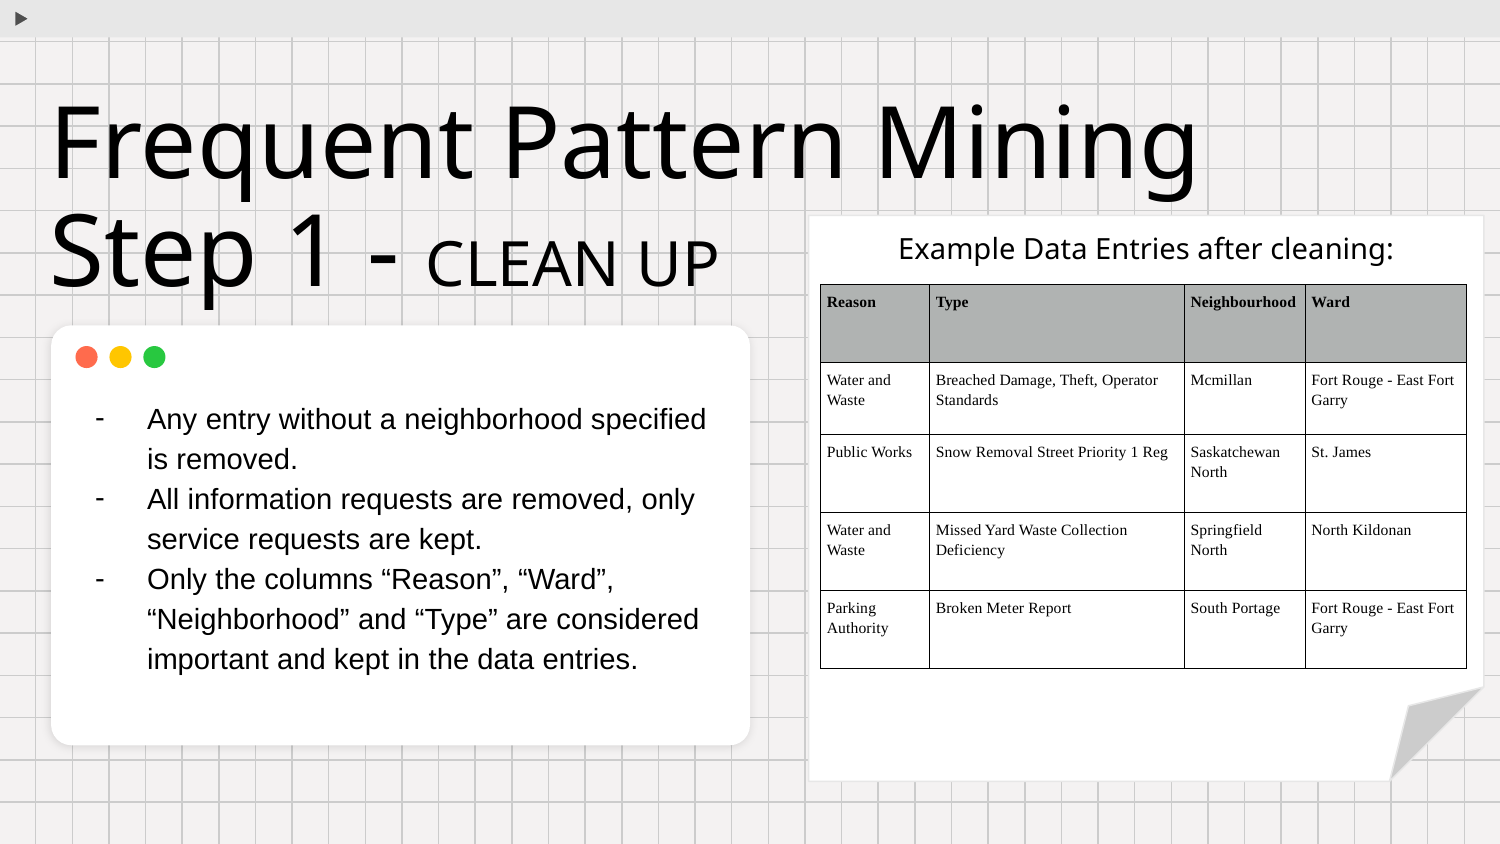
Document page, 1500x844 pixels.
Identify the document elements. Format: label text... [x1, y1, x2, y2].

table_cell Public Works [821, 435, 929, 512]
table_header Ward [1306, 285, 1466, 362]
table_cell Breached Damage, Theft, Operator Standards [930, 363, 1184, 434]
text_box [50, 325, 751, 746]
text_box Example Data Entries after cleaning: [808, 215, 1484, 782]
table_cell Fort Rouge - East Fort Garry [1306, 363, 1466, 434]
table_cell Water and Waste [821, 363, 929, 434]
table_cell South Portage [1185, 591, 1305, 668]
table_header Neighbourhood [1185, 285, 1305, 362]
table_header Reason [821, 285, 929, 362]
table_cell Broken Meter Report [930, 591, 1184, 668]
title Frequent Pattern Mining Step 1 - CLEAN UP [34, 76, 1296, 323]
table_cell Missed Yard Waste Collection Deficiency [930, 513, 1184, 590]
table_cell Saskatchewan North [1185, 435, 1305, 512]
table_cell North Kildonan [1306, 513, 1466, 590]
table_cell Fort Rouge - East Fort Garry [1306, 591, 1466, 668]
table_header Type [930, 285, 1184, 362]
table_cell Mcmillan [1185, 363, 1305, 434]
table_cell Water and Waste [821, 513, 929, 590]
table_cell Springfield North [1185, 513, 1305, 590]
table_cell St. James [1306, 435, 1466, 512]
table_cell Snow Removal Street Priority 1 Reg [930, 435, 1184, 512]
table_cell Parking Authority [821, 591, 929, 668]
